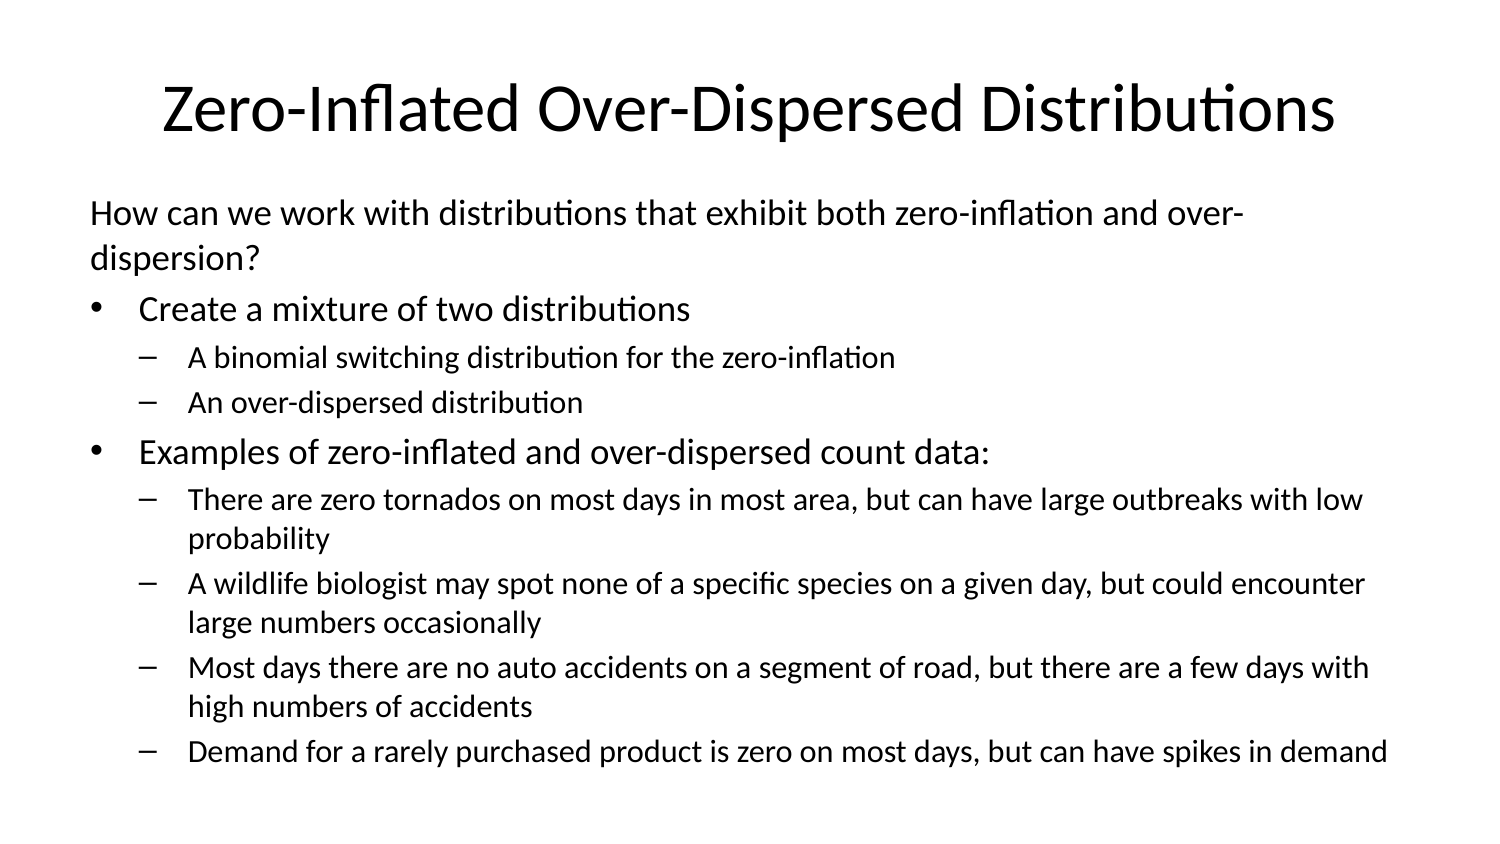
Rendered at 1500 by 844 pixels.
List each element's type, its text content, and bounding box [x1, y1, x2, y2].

list How can we work with distributions that exhibit both zero-inflation and over-dispersion? Create a mixture of two distributions A binomial switching distribution for the zero-inflation An over-dispersed distribution Examples of zero-inflated and over-dispersed count data: There are zero tornados on most days in most area, but can have large outbreaks with low probability A wildlife biologist may spot none of a specific species on a given day, but could encounter large numbers occasionally Most days there are no auto accidents on a segment of road, but there are a few days with high numbers of accidents Demand for a rarely purchased product is zero on most days, but can have spikes in demand [75, 181, 1425, 810]
title Zero-Inflated Over-Dispersed Distributions [75, 33, 1425, 175]
